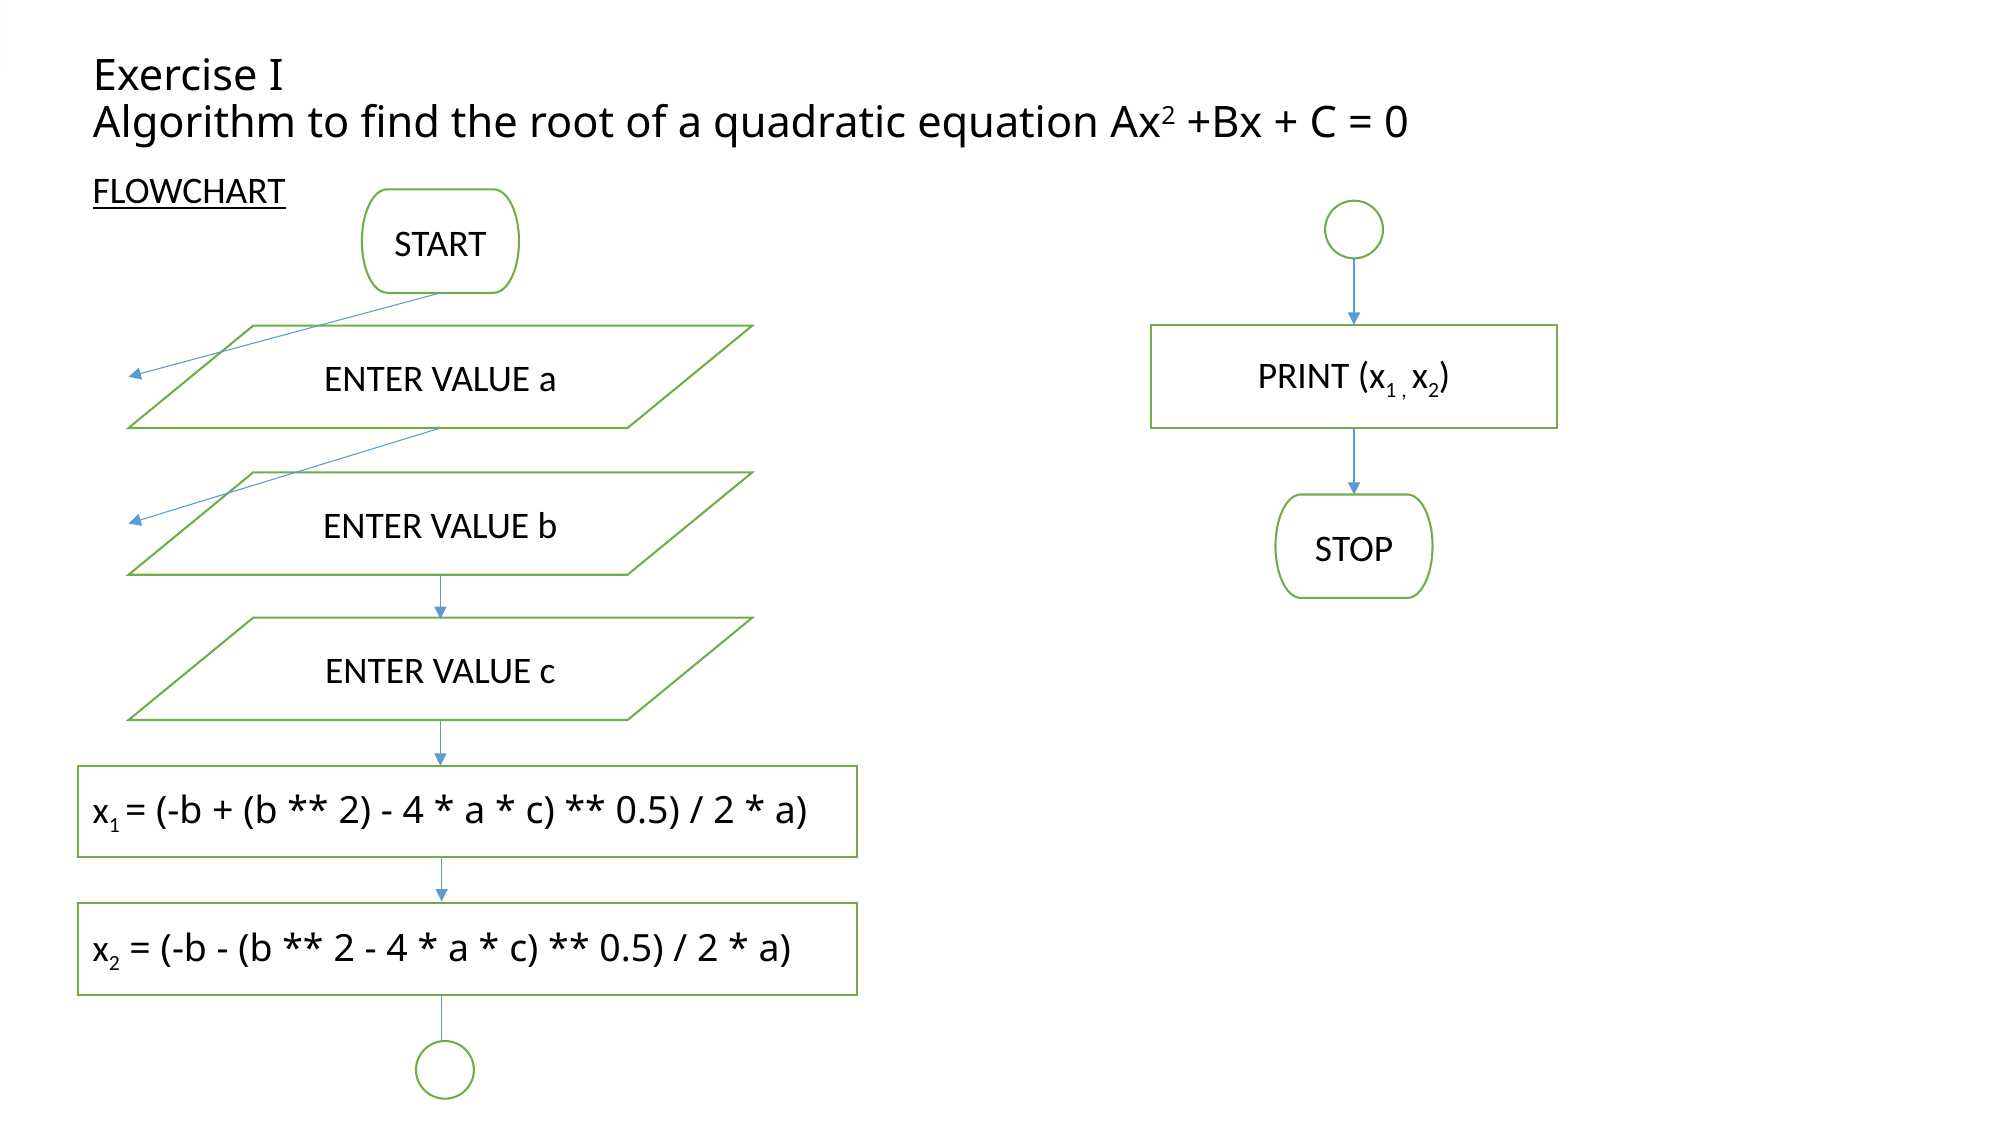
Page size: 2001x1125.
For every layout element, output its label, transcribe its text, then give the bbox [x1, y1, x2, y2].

text_box ENTER VALUE b [125, 471, 756, 576]
text_box ENTER VALUE a [125, 324, 756, 430]
text_box FLOWCHART [77, 159, 596, 219]
text_box [414, 1039, 475, 1100]
text_box x1 = (-b + (b ** 2) - 4 * a * c) ** 0.5) / 2 * a) [77, 765, 858, 858]
text_box START [360, 188, 521, 294]
text_box x2 = (-b - (b ** 2 - 4 * a * c) ** 0.5) / 2 * a) [77, 902, 858, 996]
text_box ENTER VALUE c [125, 616, 756, 722]
text_box PRINT (x1 , x2) [1150, 324, 1558, 429]
title Exercise I Algorithm to find the root of a quadratic equation Ax2 +Bx + C = 0 [77, 45, 1803, 224]
text_box [1324, 199, 1385, 260]
text_box STOP [1274, 493, 1434, 599]
